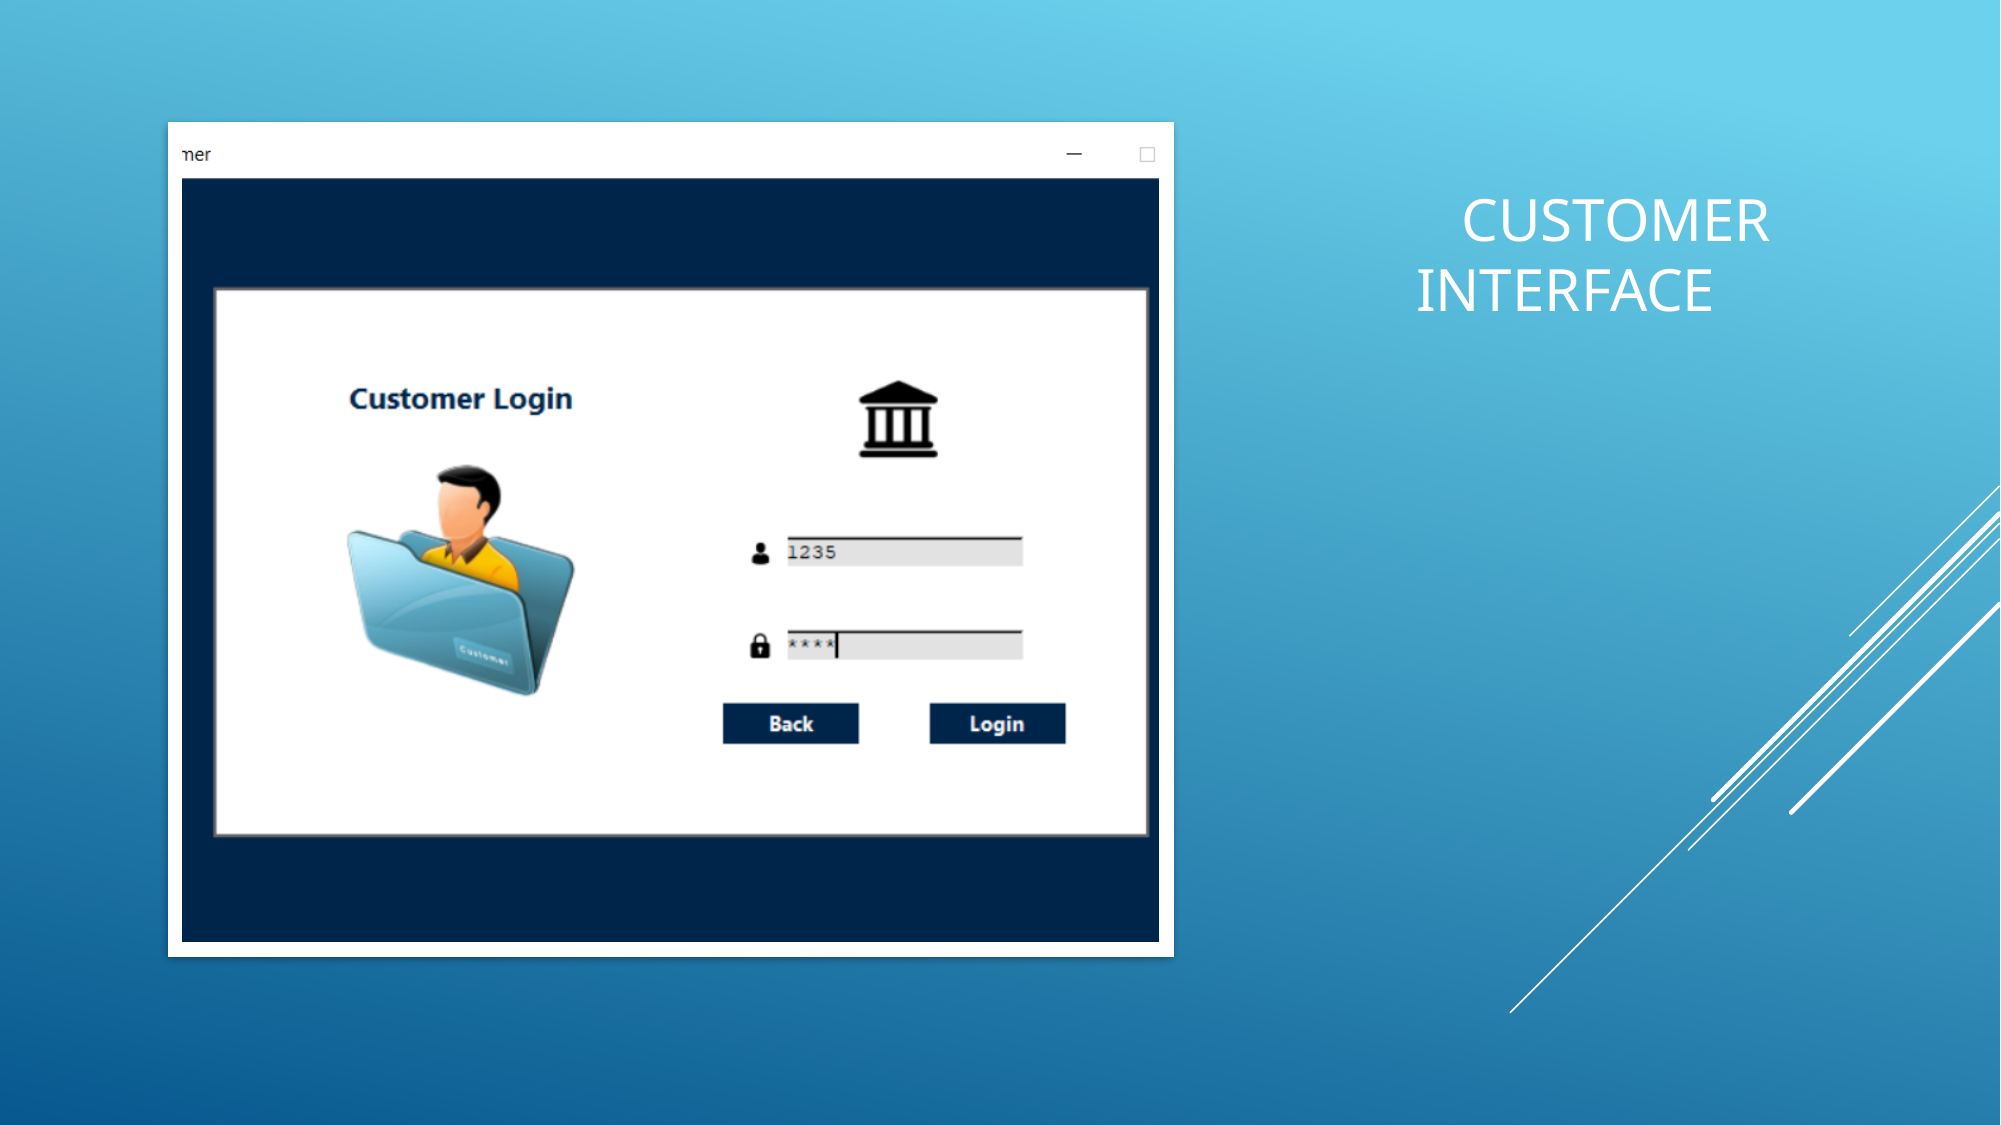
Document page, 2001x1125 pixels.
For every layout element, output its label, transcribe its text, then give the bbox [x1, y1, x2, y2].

picture [181, 136, 1160, 943]
title CUSTOMER INTERFACE [1400, 136, 1859, 331]
